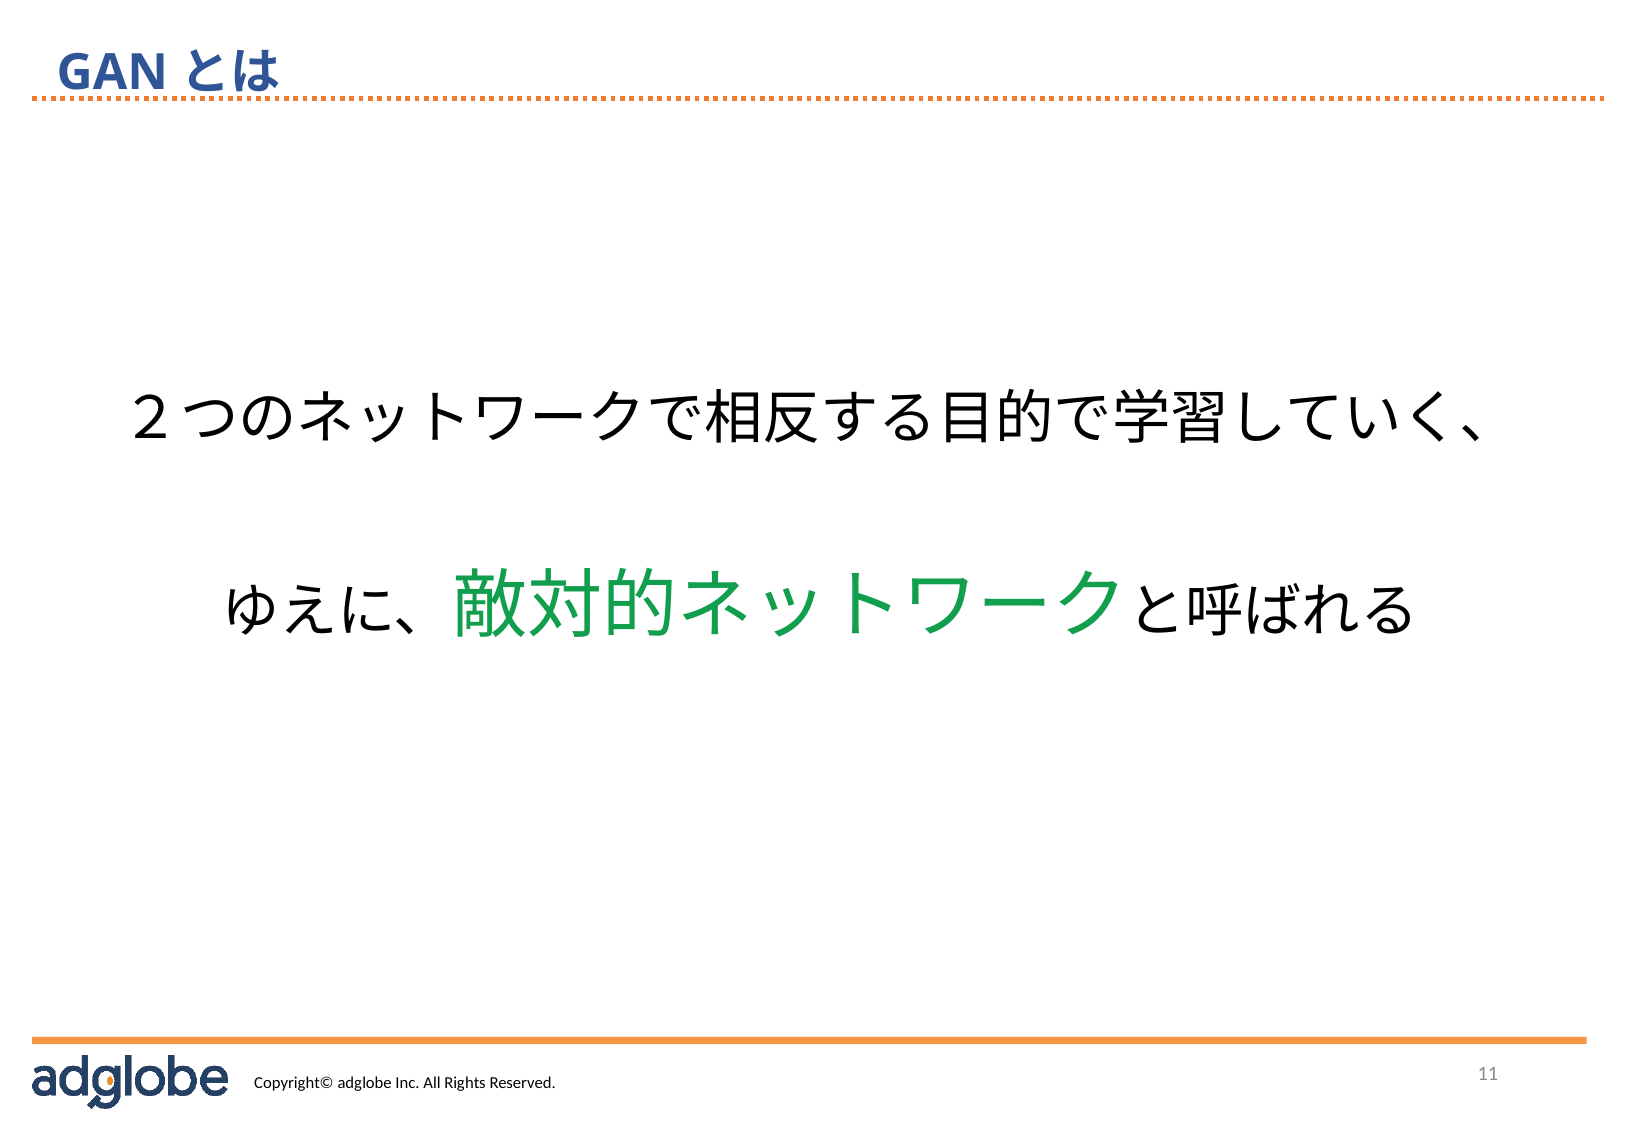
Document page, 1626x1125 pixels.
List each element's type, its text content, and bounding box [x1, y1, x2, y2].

text_box ２つのネットワークで相反する目的で学習していく、 [107, 302, 1533, 458]
text_box GANとは [41, 43, 820, 103]
picture [32, 1055, 228, 1109]
text_box ゆえに、敵対的ネットワークと呼ばれる [206, 459, 1434, 654]
slide_number 11 [1147, 1042, 1514, 1103]
